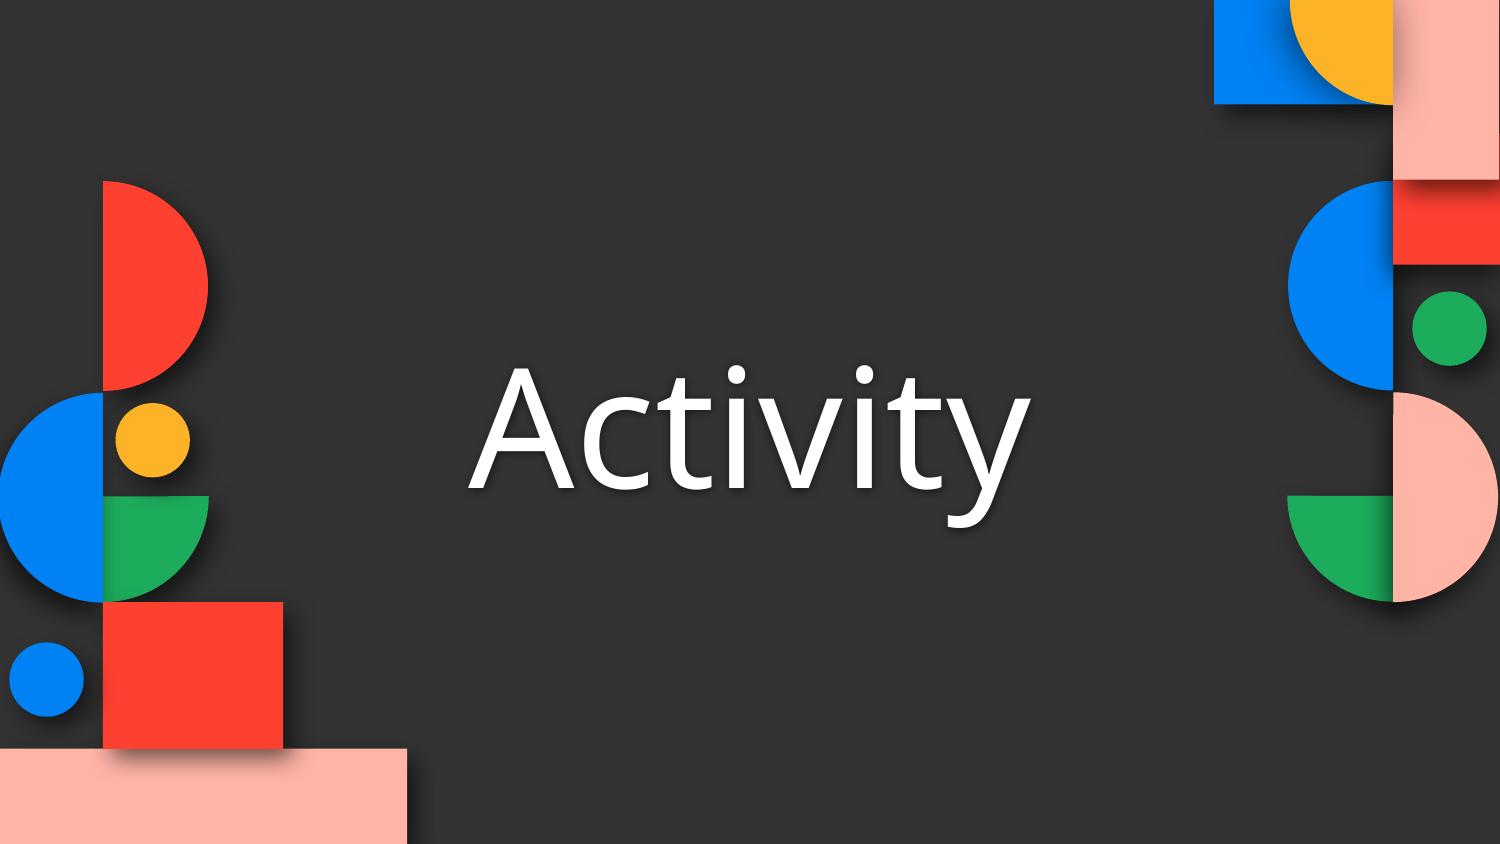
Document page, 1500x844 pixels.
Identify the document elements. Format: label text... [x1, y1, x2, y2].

title Activity [155, 169, 1345, 674]
